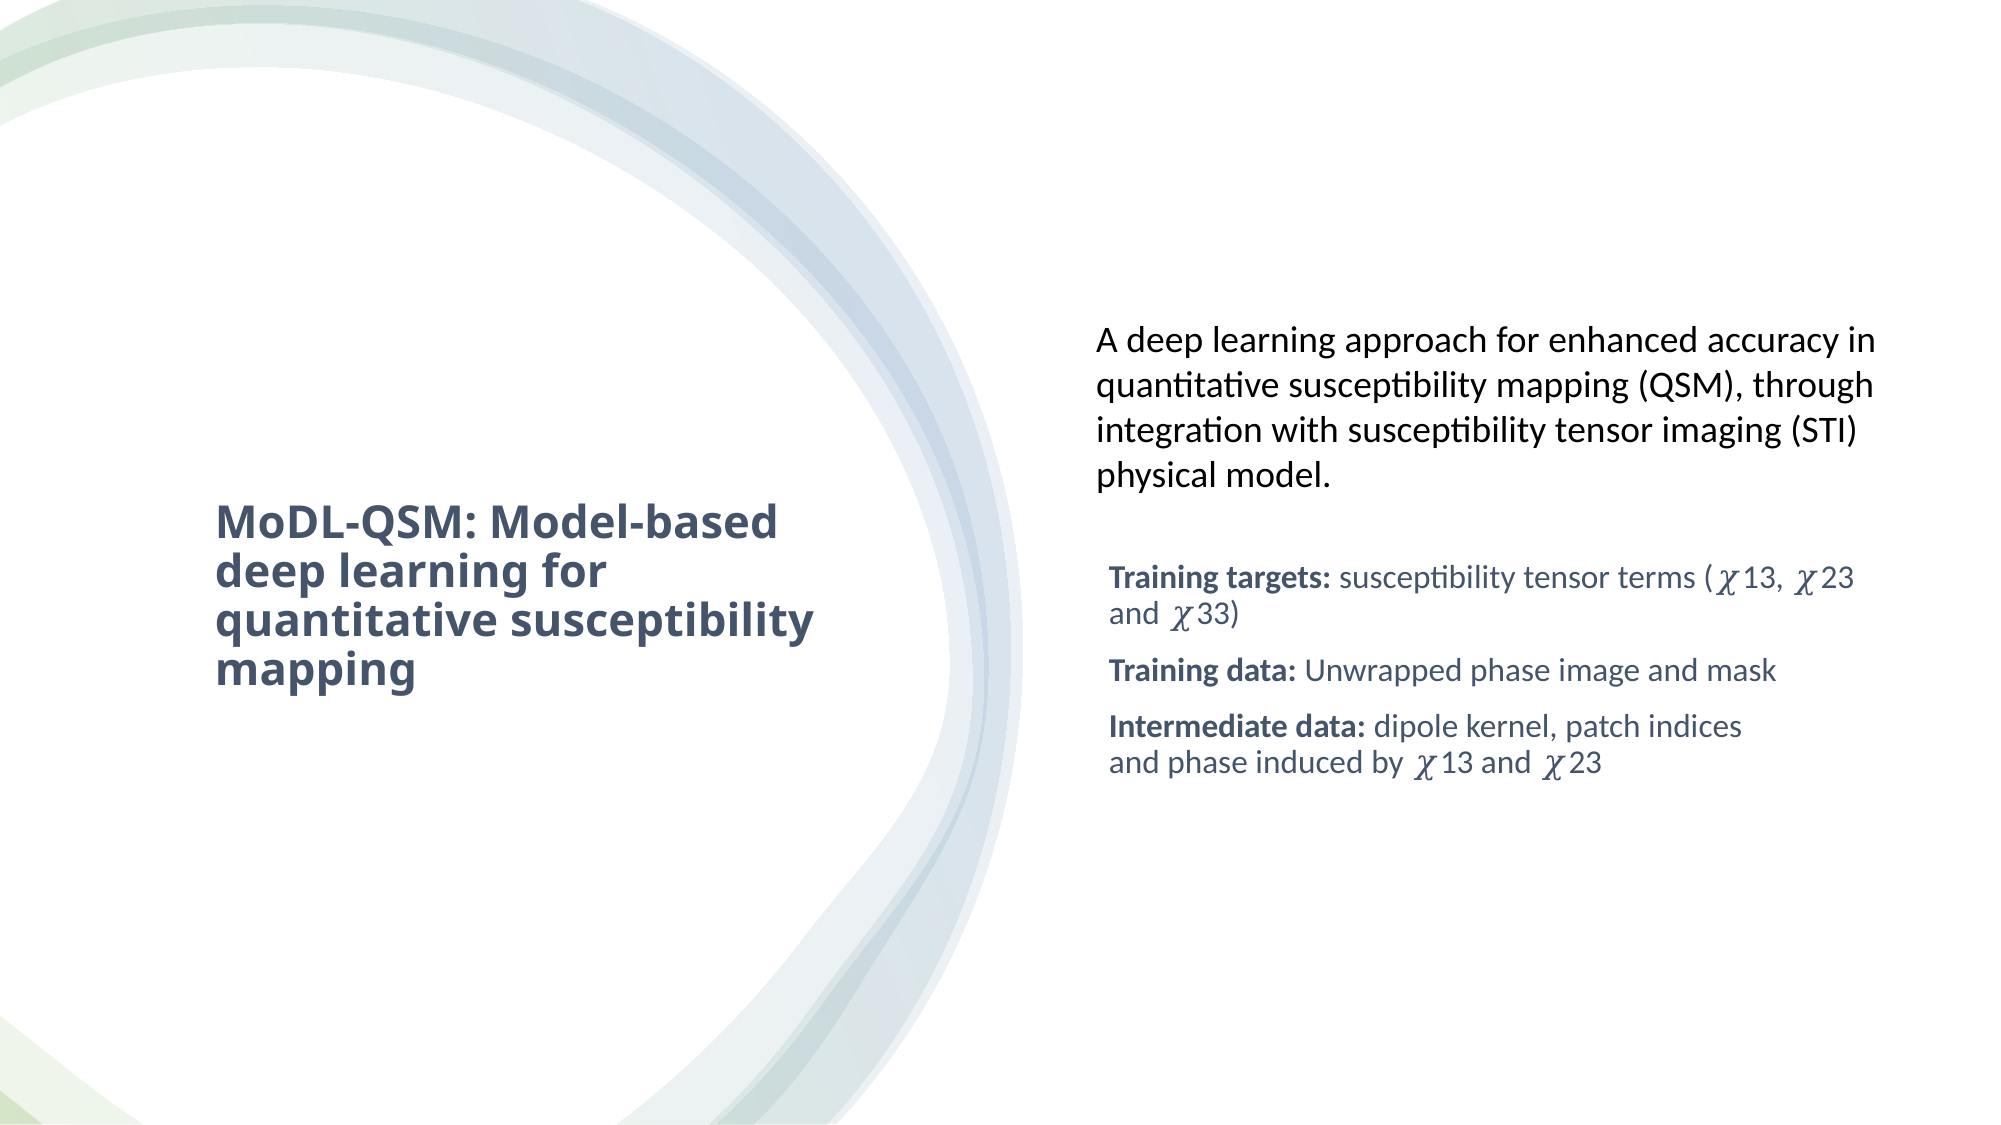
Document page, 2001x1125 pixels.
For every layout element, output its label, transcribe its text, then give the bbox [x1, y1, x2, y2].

text_box Training targets: susceptibility tensor terms (𝜒13, 𝜒23 and 𝜒33) Training data: Unwrapped phase image and mask Intermediate data: dipole kernel, patch indices and phase induced by 𝜒13 and 𝜒23 [1093, 651, 1883, 789]
text_box A deep learning approach for enhanced accuracy in quantitative susceptibility mapping (QSM), through integration with susceptibility tensor imaging (STI) physical model. [1081, 307, 1895, 388]
text_box [1023, 0, 2000, 1125]
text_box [0, 0, 1023, 1125]
